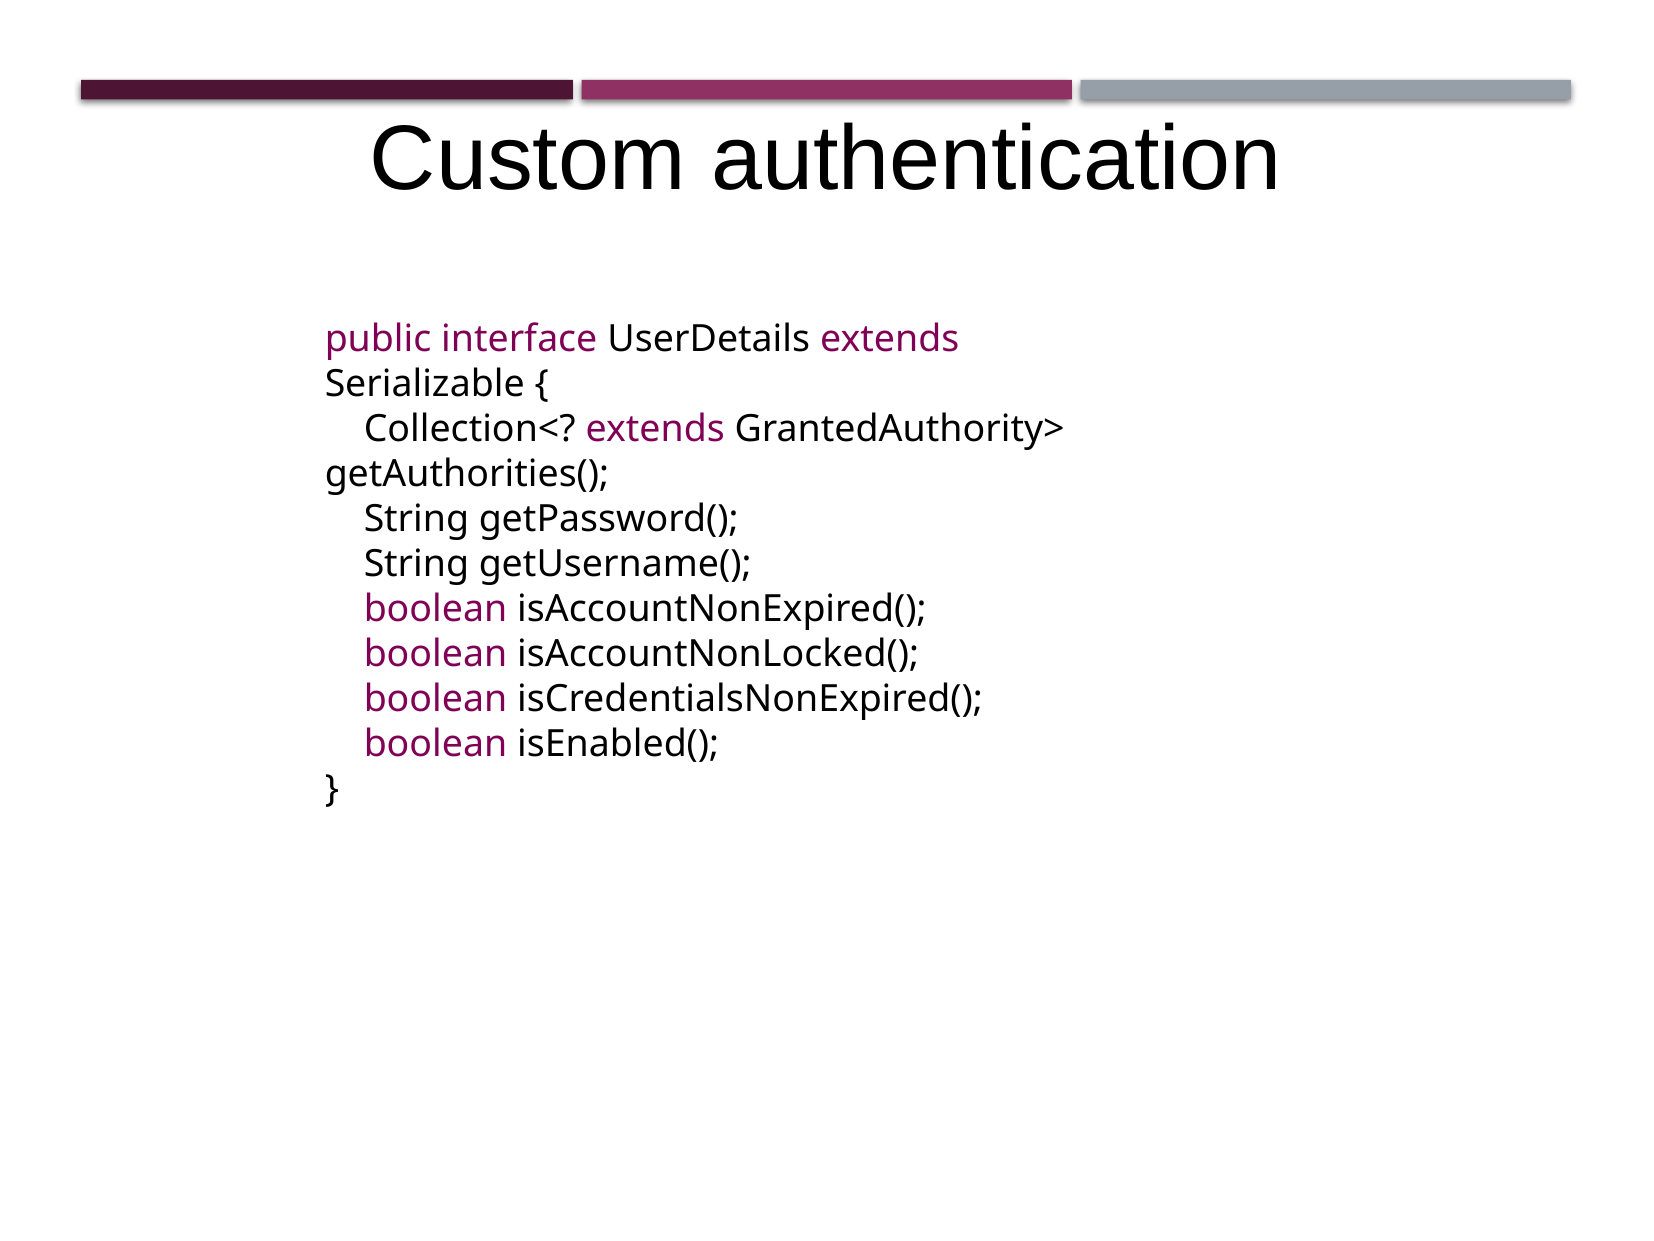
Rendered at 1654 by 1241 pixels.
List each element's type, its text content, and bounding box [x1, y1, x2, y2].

text_box public interface UserDetails extends Serializable { Collection<? extends GrantedAuthority> getAuthorities(); String getPassword(); String getUsername(); boolean isAccountNonExpired(); boolean isAccountNonLocked(); boolean isCredentialsNonExpired(); boolean isEnabled(); } [309, 307, 1137, 817]
text_box Custom authentication [82, 49, 1571, 257]
